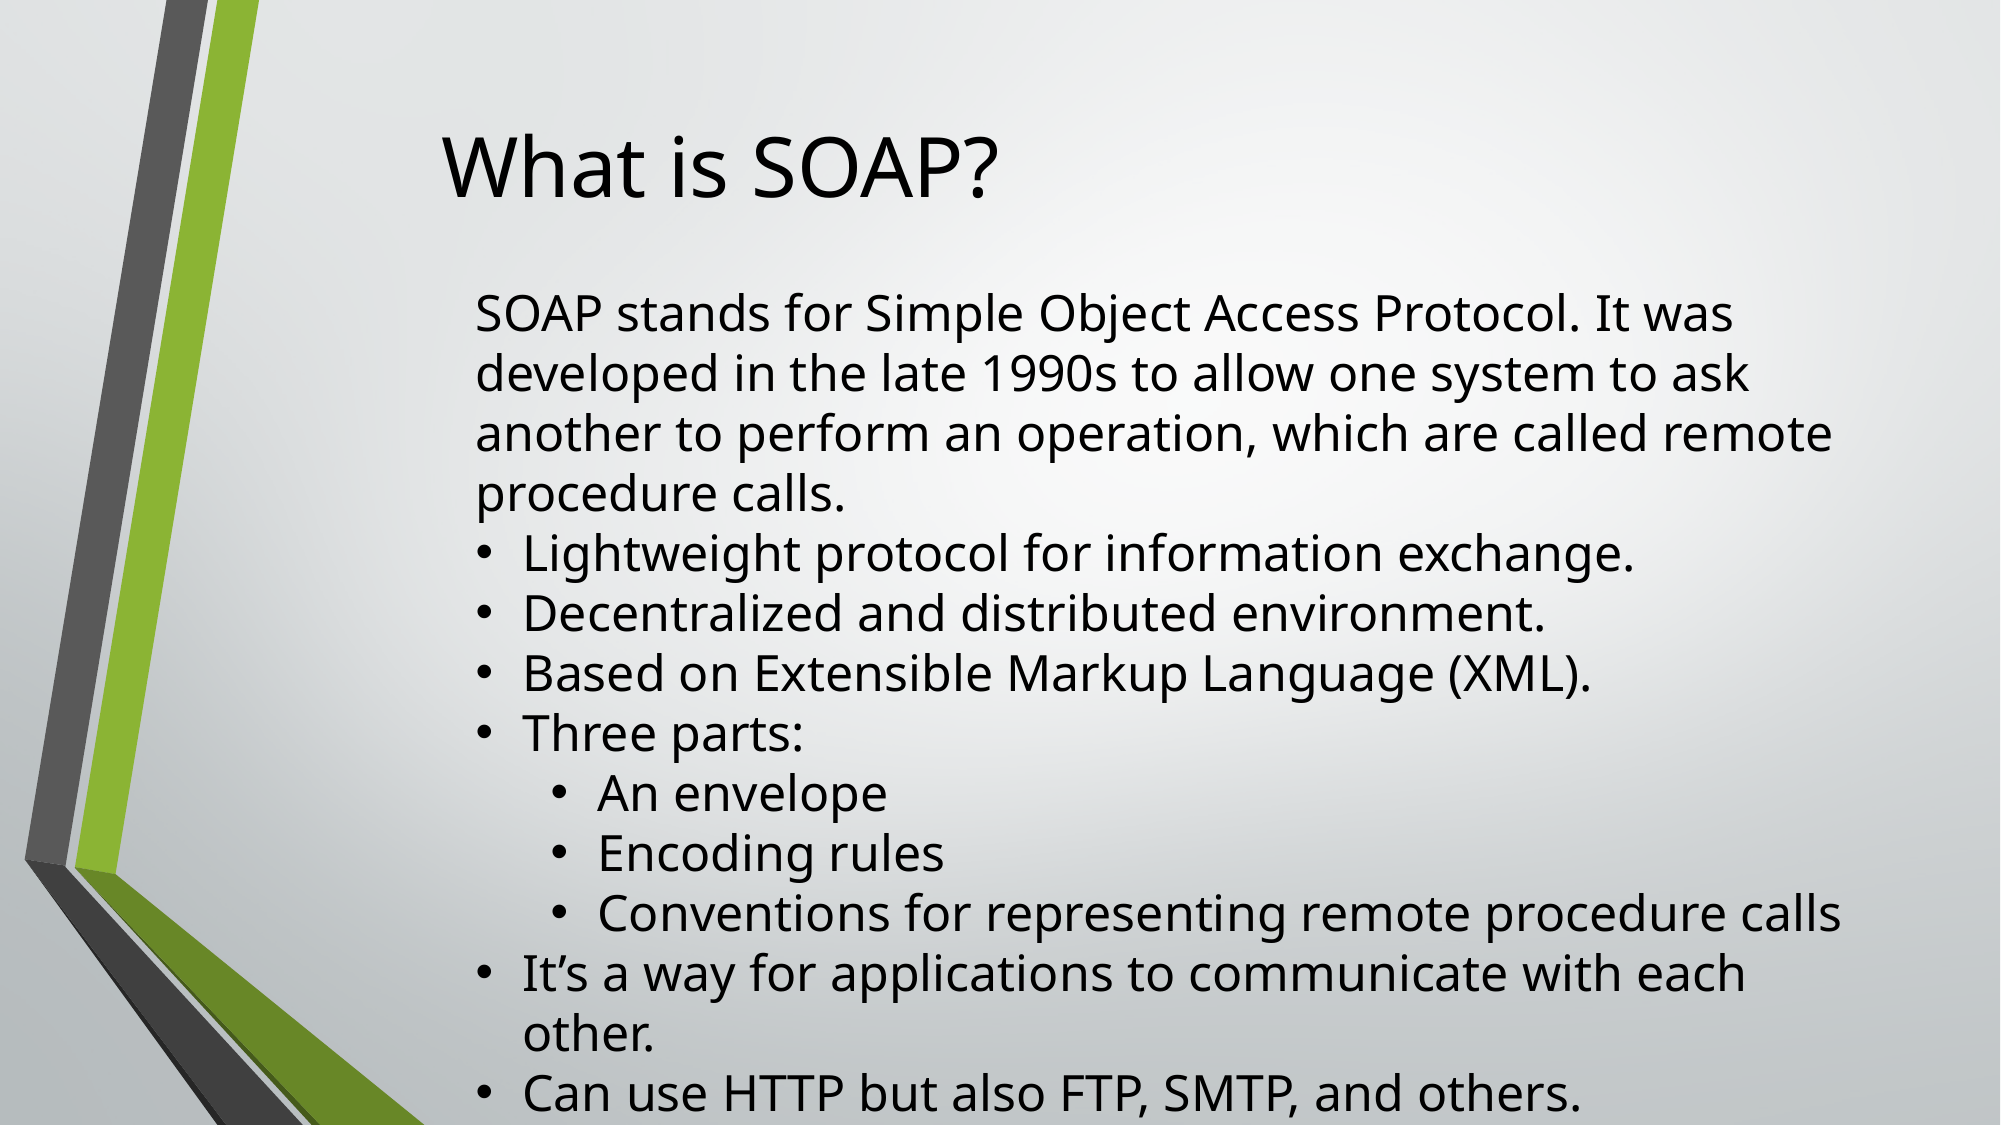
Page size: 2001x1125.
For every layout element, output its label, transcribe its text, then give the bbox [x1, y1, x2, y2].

text_box SOAP stands for Simple Object Access Protocol. It was developed in the late 1990s to allow one system to ask another to perform an operation, which are called remote procedure calls. Lightweight protocol for information exchange. Decentralized and distributed environment. Based on Extensible Markup Language (XML). Three parts: An envelope Encoding rules Conventions for representing remote procedure calls It’s a way for applications to communicate with each other. Can use HTTP but also FTP, SMTP, and others. [460, 273, 1887, 1125]
title What is SOAP? [426, 53, 1887, 274]
